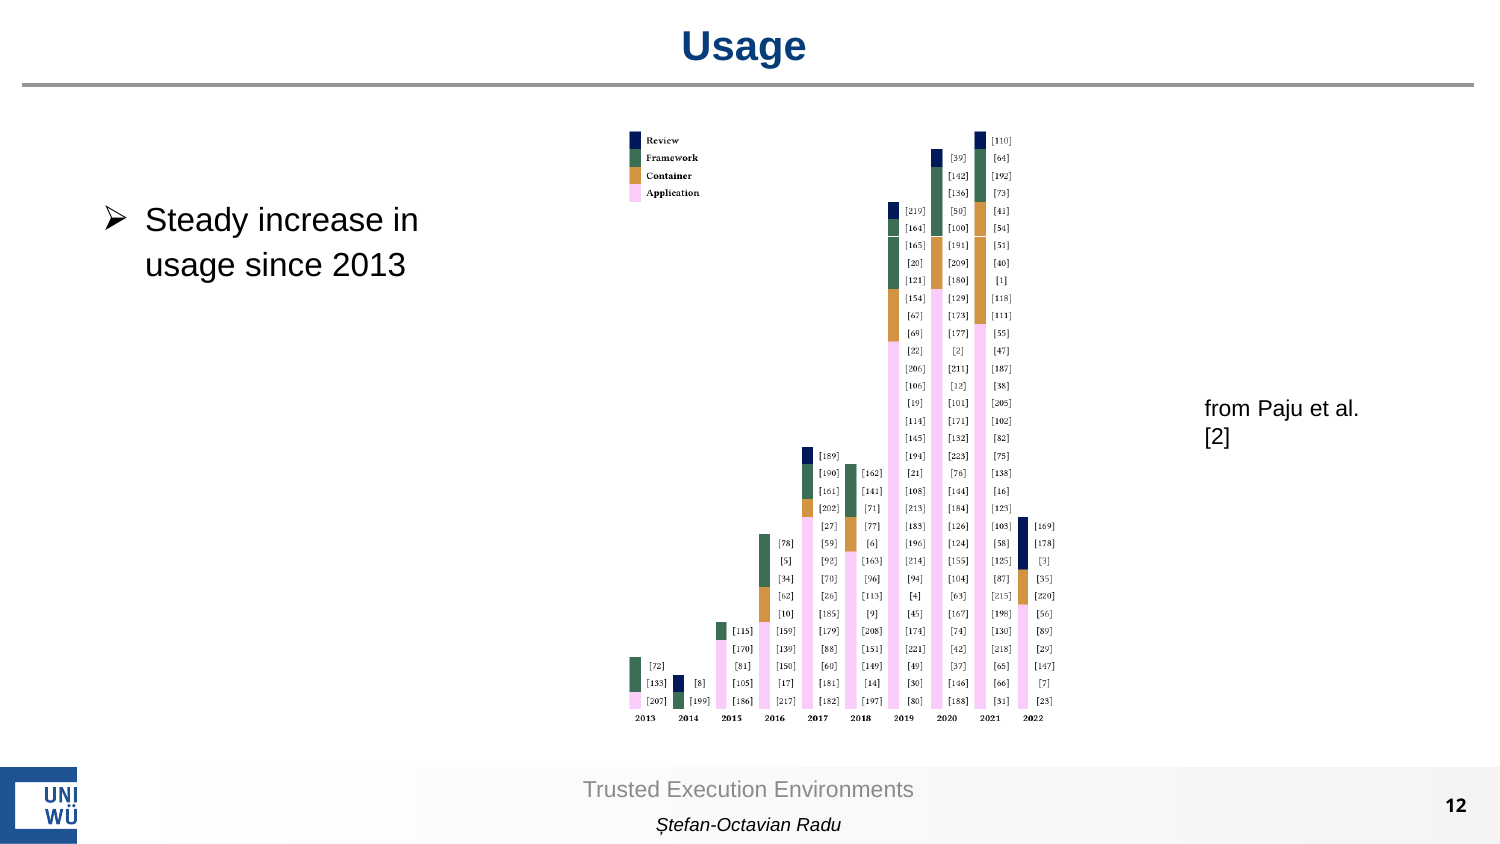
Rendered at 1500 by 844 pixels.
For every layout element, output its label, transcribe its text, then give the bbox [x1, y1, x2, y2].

text_box Steady increase in usage since 2013 [88, 176, 474, 299]
picture [0, 767, 77, 844]
text_box from Paju et al. [2] [1189, 378, 1450, 464]
picture [605, 111, 1070, 733]
title Usage [88, 3, 1400, 84]
